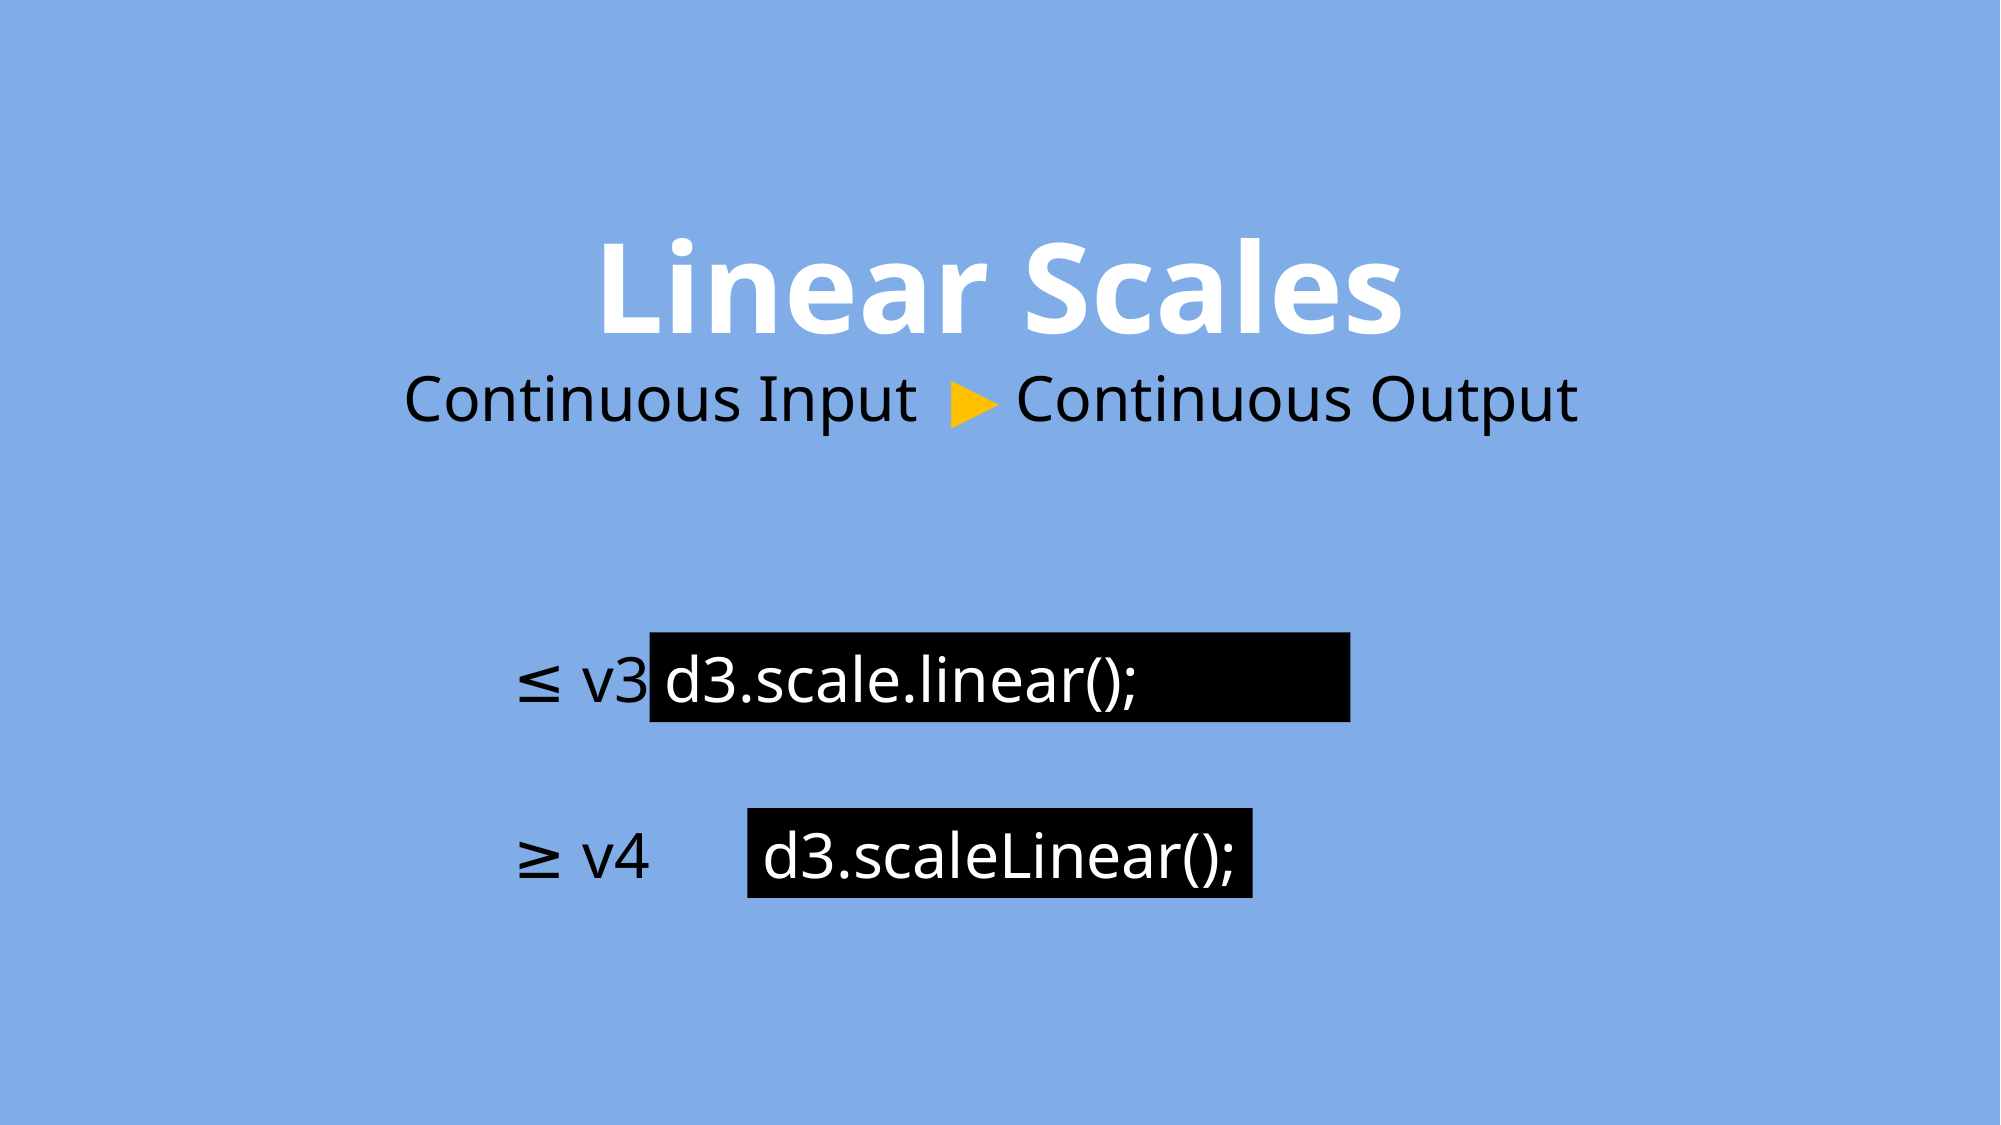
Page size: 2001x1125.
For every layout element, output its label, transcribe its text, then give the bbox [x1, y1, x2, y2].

text_box Linear Scales Continuous Input ▶ Continuous Output [0, 201, 2000, 516]
text_box d3.scaleLinear(); [747, 808, 1253, 898]
text_box ≤ v3 [499, 632, 665, 723]
text_box ≥ v4 [499, 808, 665, 898]
text_box d3.scale.linear(); [665, 632, 1351, 723]
